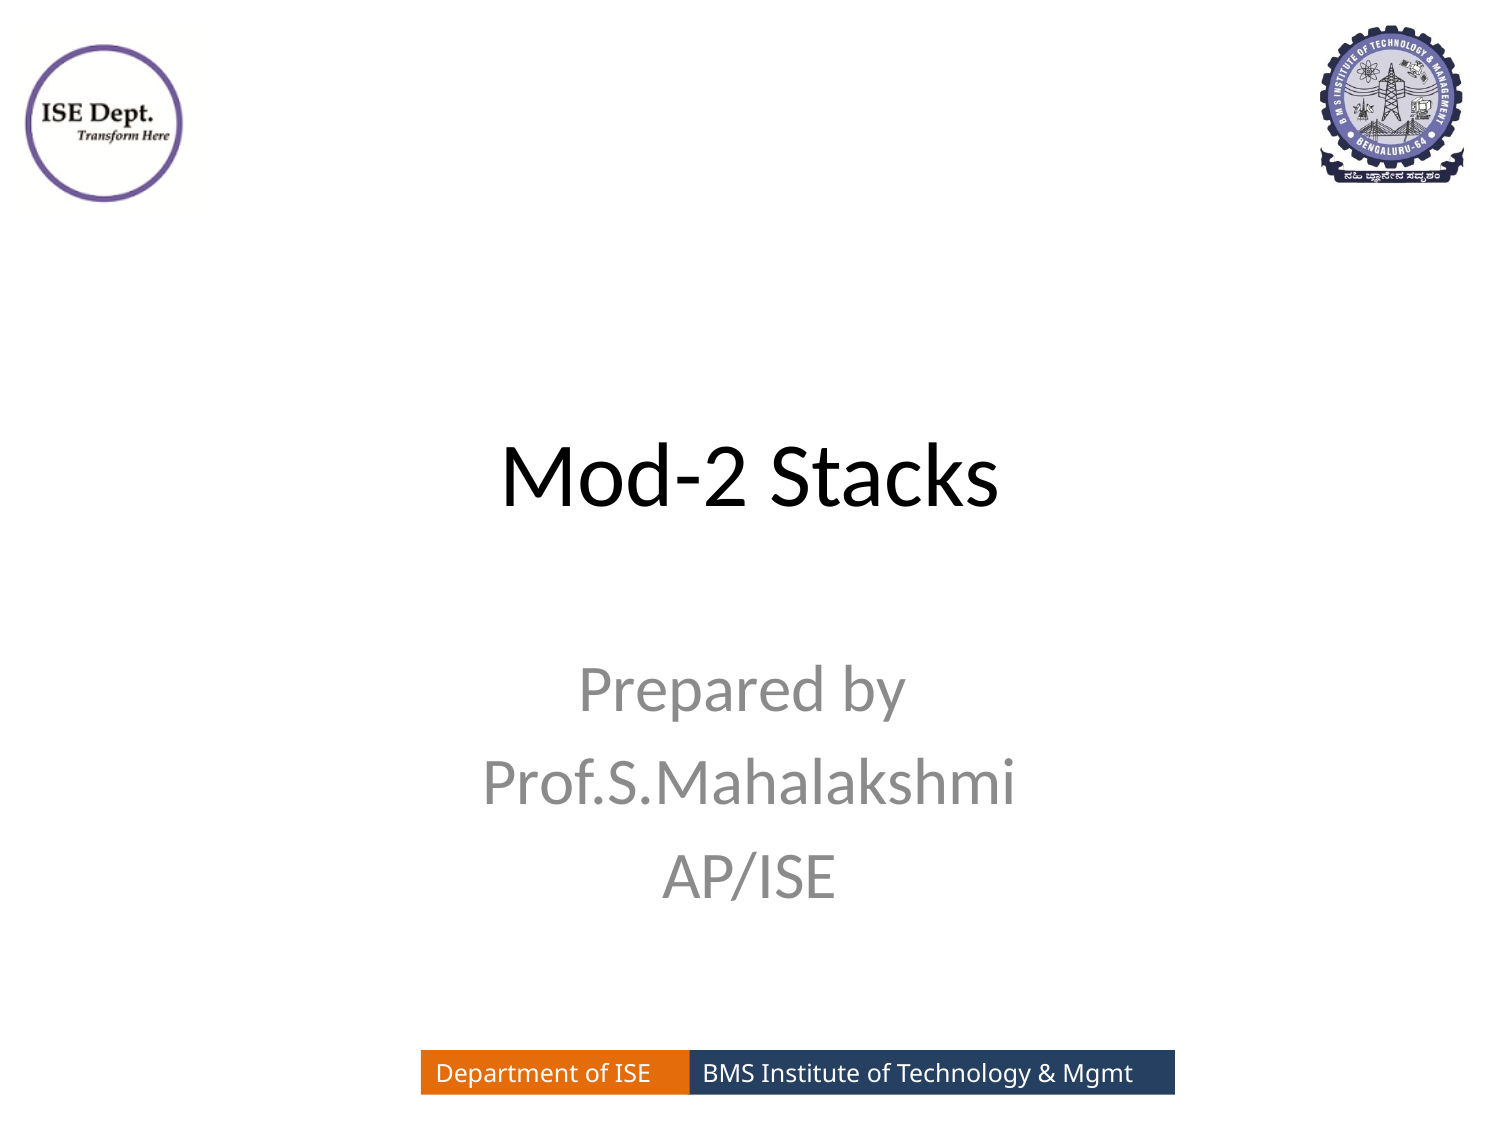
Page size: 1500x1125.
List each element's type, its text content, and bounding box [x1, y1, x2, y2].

picture [1287, 0, 1500, 213]
picture [15, 24, 201, 213]
subtitle Prepared by Prof.S.Mahalakshmi AP/ISE [225, 637, 1275, 925]
title Mod-2 Stacks [112, 349, 1388, 591]
